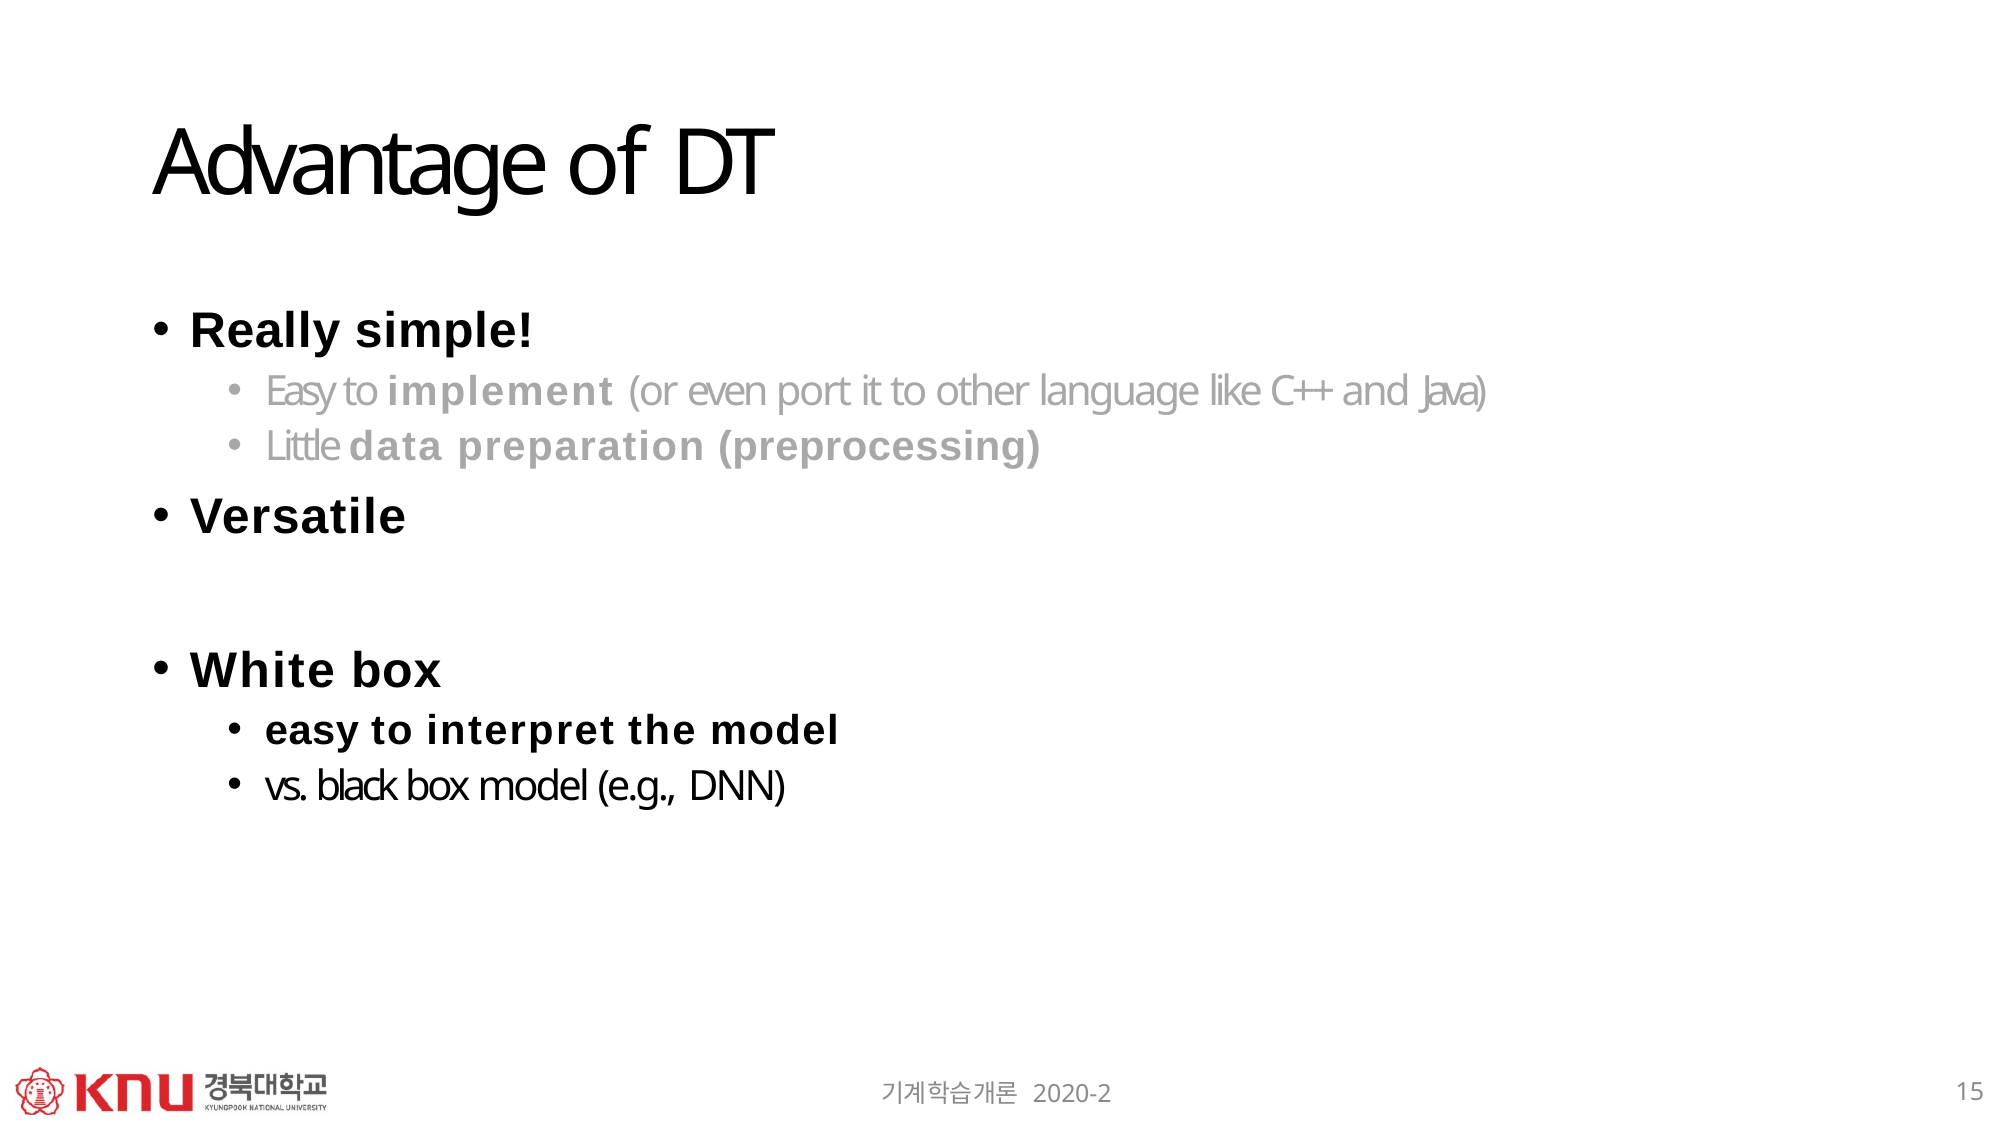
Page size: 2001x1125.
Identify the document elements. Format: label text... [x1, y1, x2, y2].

footer 기계학습개론 2020-2 [878, 1073, 1121, 1125]
text_box Really simple! Easy to implement (or even port it to other language like C++ and Java) Little data preparation (preprocessing) Versatile White box easy to interpret the model vs. black box model (e.g., DNN) [150, 288, 1663, 809]
slide_number 15 [1949, 1071, 1990, 1125]
title Advantage of DT [150, 100, 870, 288]
picture [15, 1067, 327, 1115]
